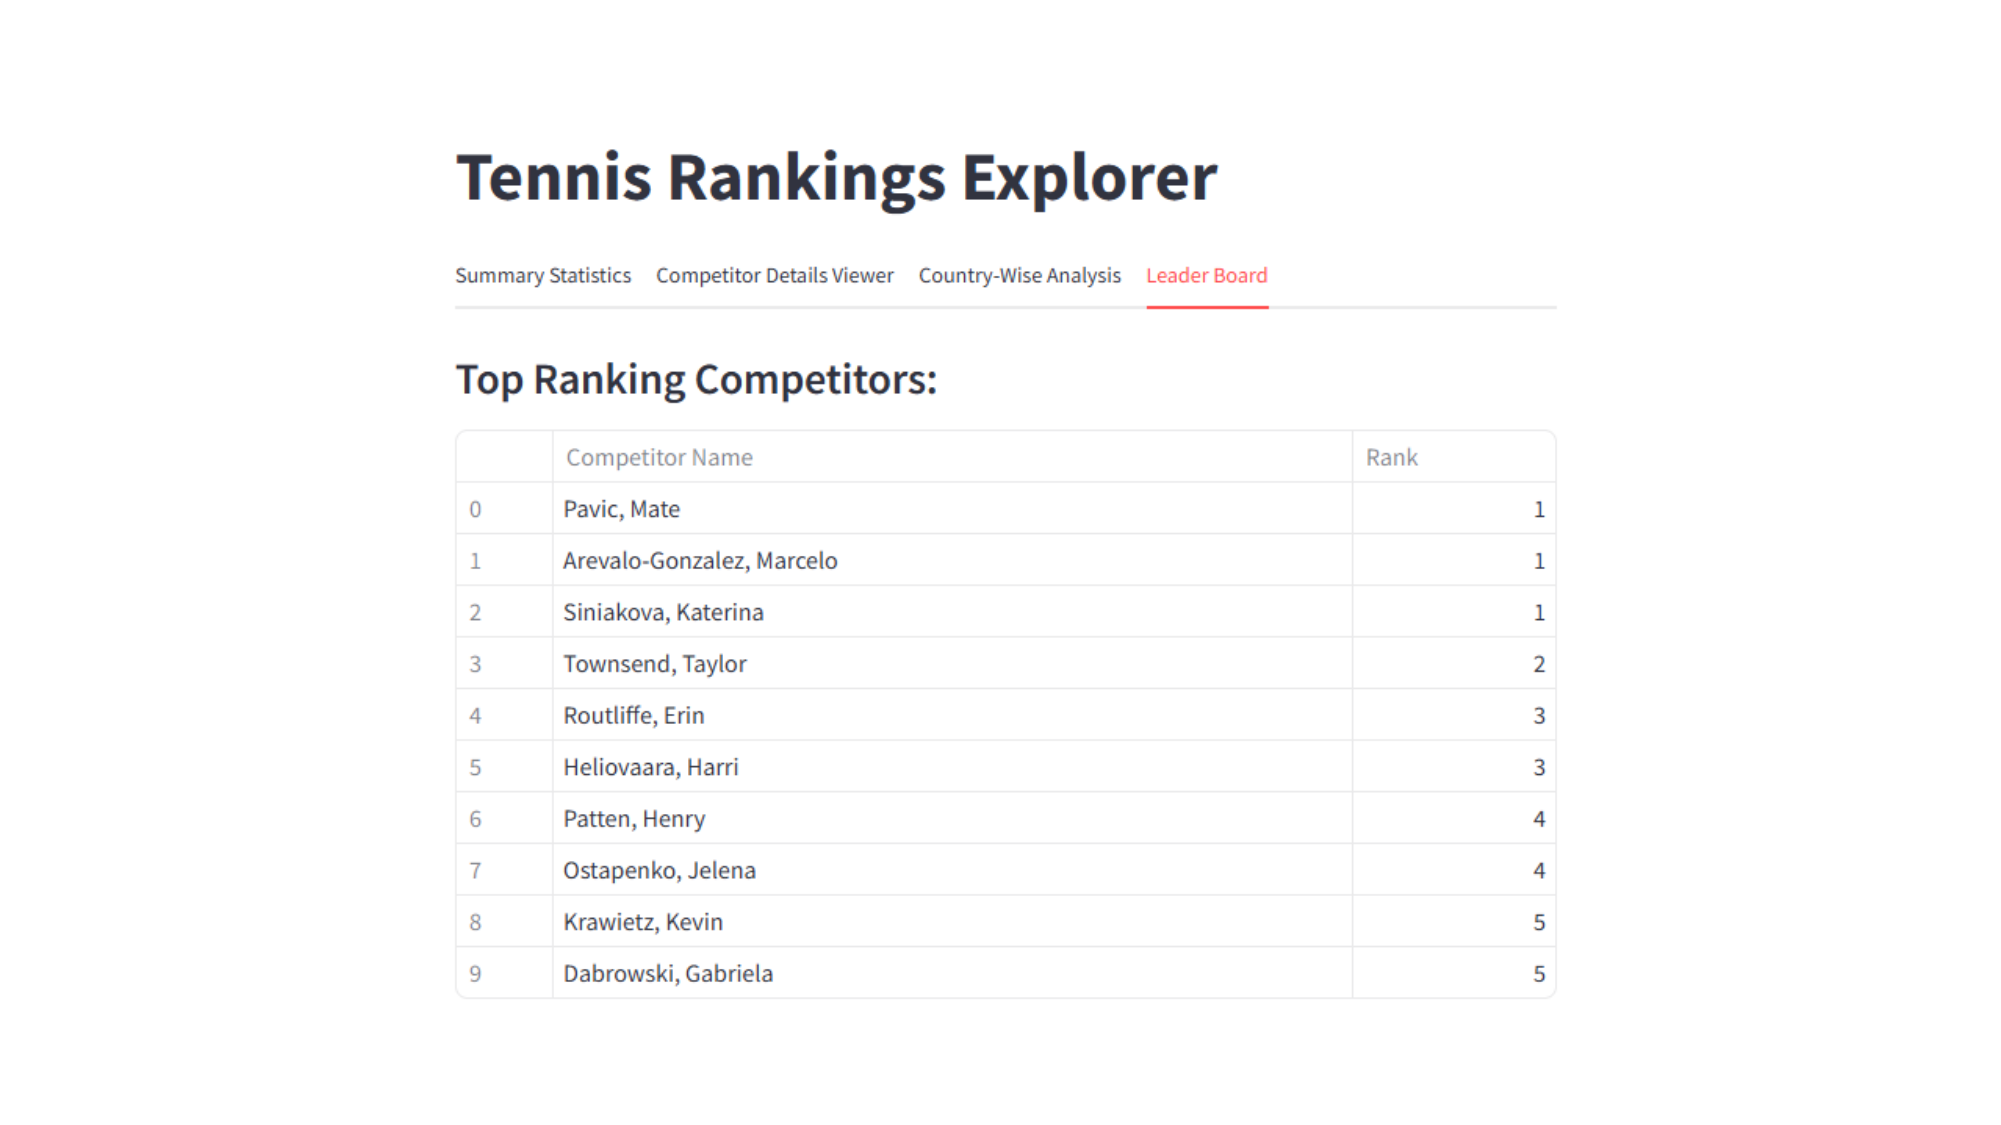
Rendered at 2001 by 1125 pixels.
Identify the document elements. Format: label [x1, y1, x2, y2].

picture [374, 106, 1626, 1018]
